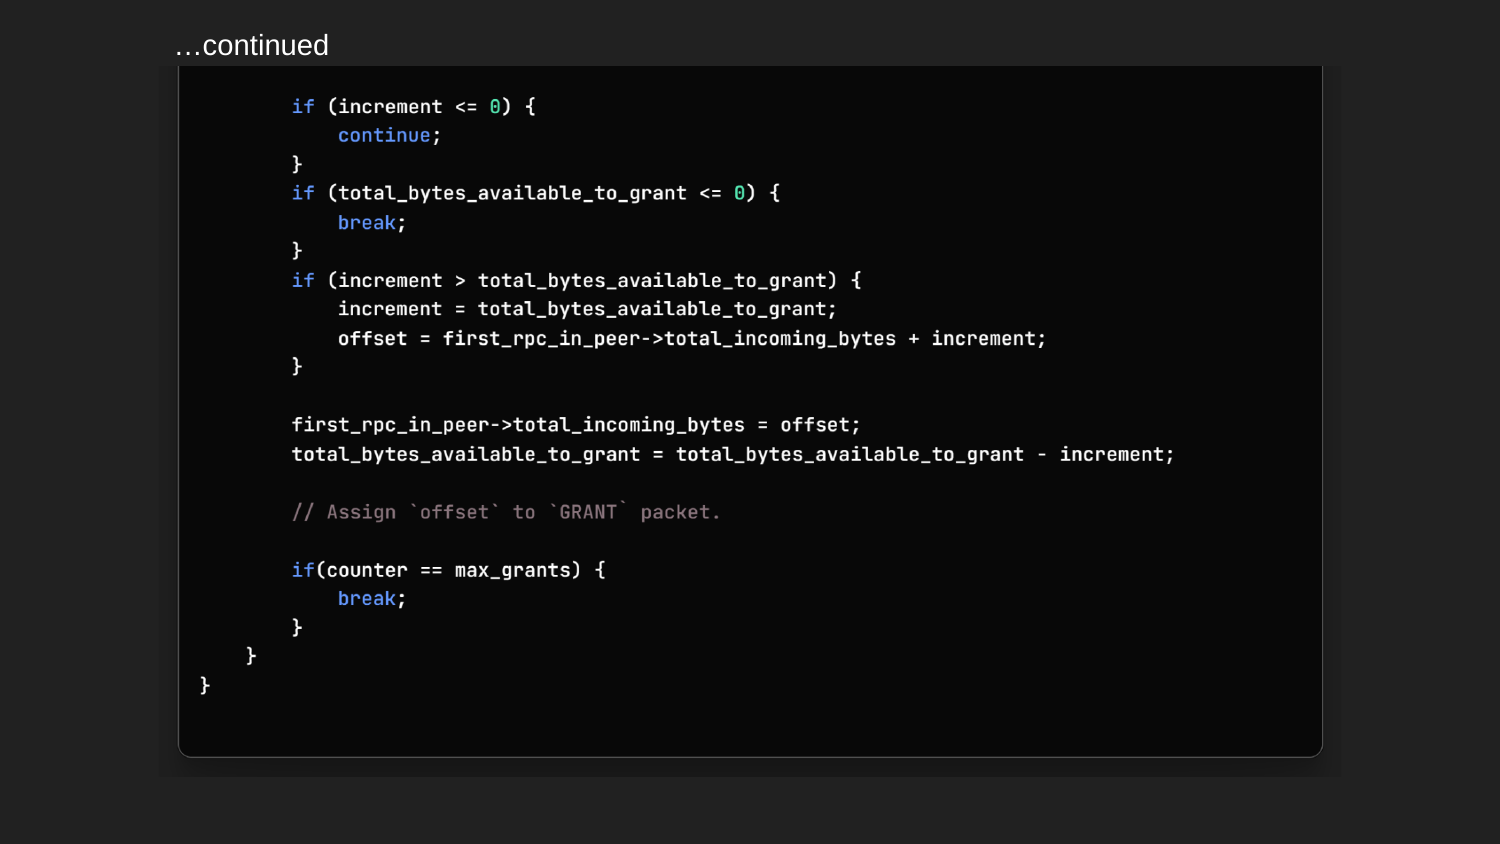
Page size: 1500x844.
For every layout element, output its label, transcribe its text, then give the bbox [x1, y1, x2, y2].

text_box …continued [158, 11, 354, 66]
picture [158, 66, 1342, 778]
